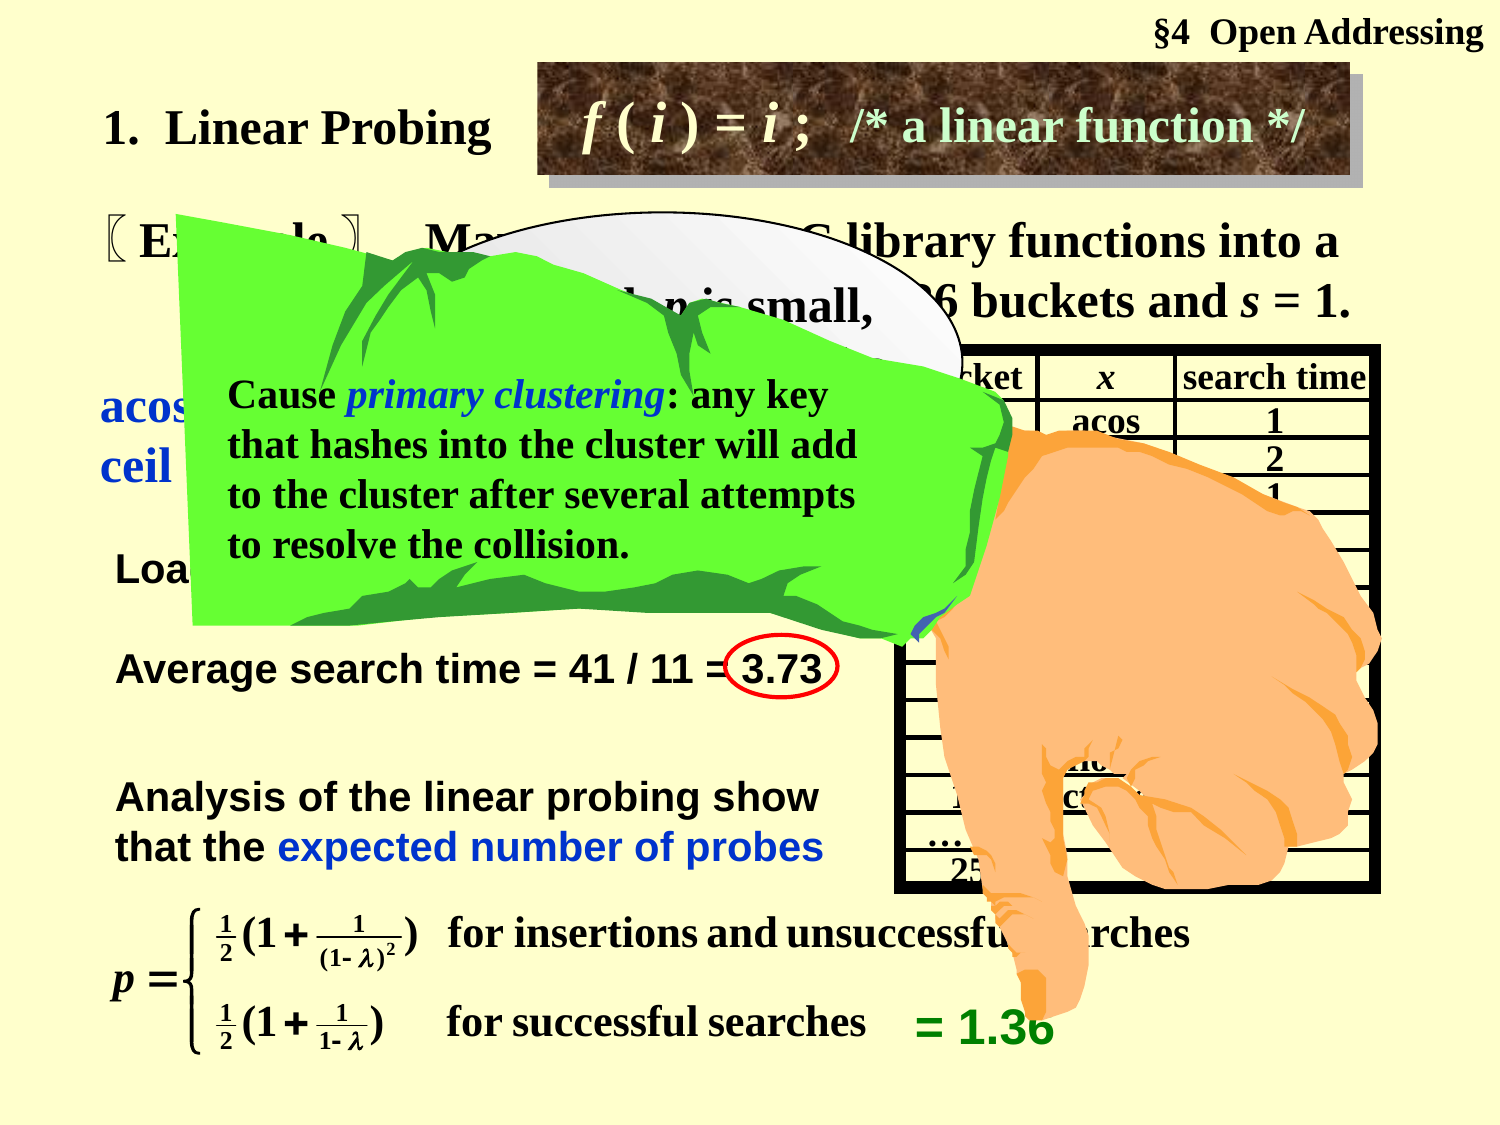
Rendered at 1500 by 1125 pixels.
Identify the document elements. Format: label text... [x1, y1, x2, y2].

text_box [99, 762, 1201, 1063]
text_box Average search time = 41 / 11 = 3.73 [99, 634, 169, 700]
text_box 1. Linear Probing [87, 87, 537, 163]
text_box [174, 212, 1388, 1027]
text_box f ( i ) = i ; /* a linear function */ [537, 62, 1350, 175]
text_box §4 Open Addressing [1074, 0, 1499, 60]
text_box acos atoi char define exp ceil cos float atol floor ctime [99, 365, 169, 500]
text_box 〖Example〗 Mapping n = 11 C library functions into a hash table ht[ ] with b = 26 buckets and s = 1. [62, 199, 1425, 335]
text_box Loading density  = 11 / 26 = 0.42 [99, 534, 169, 600]
